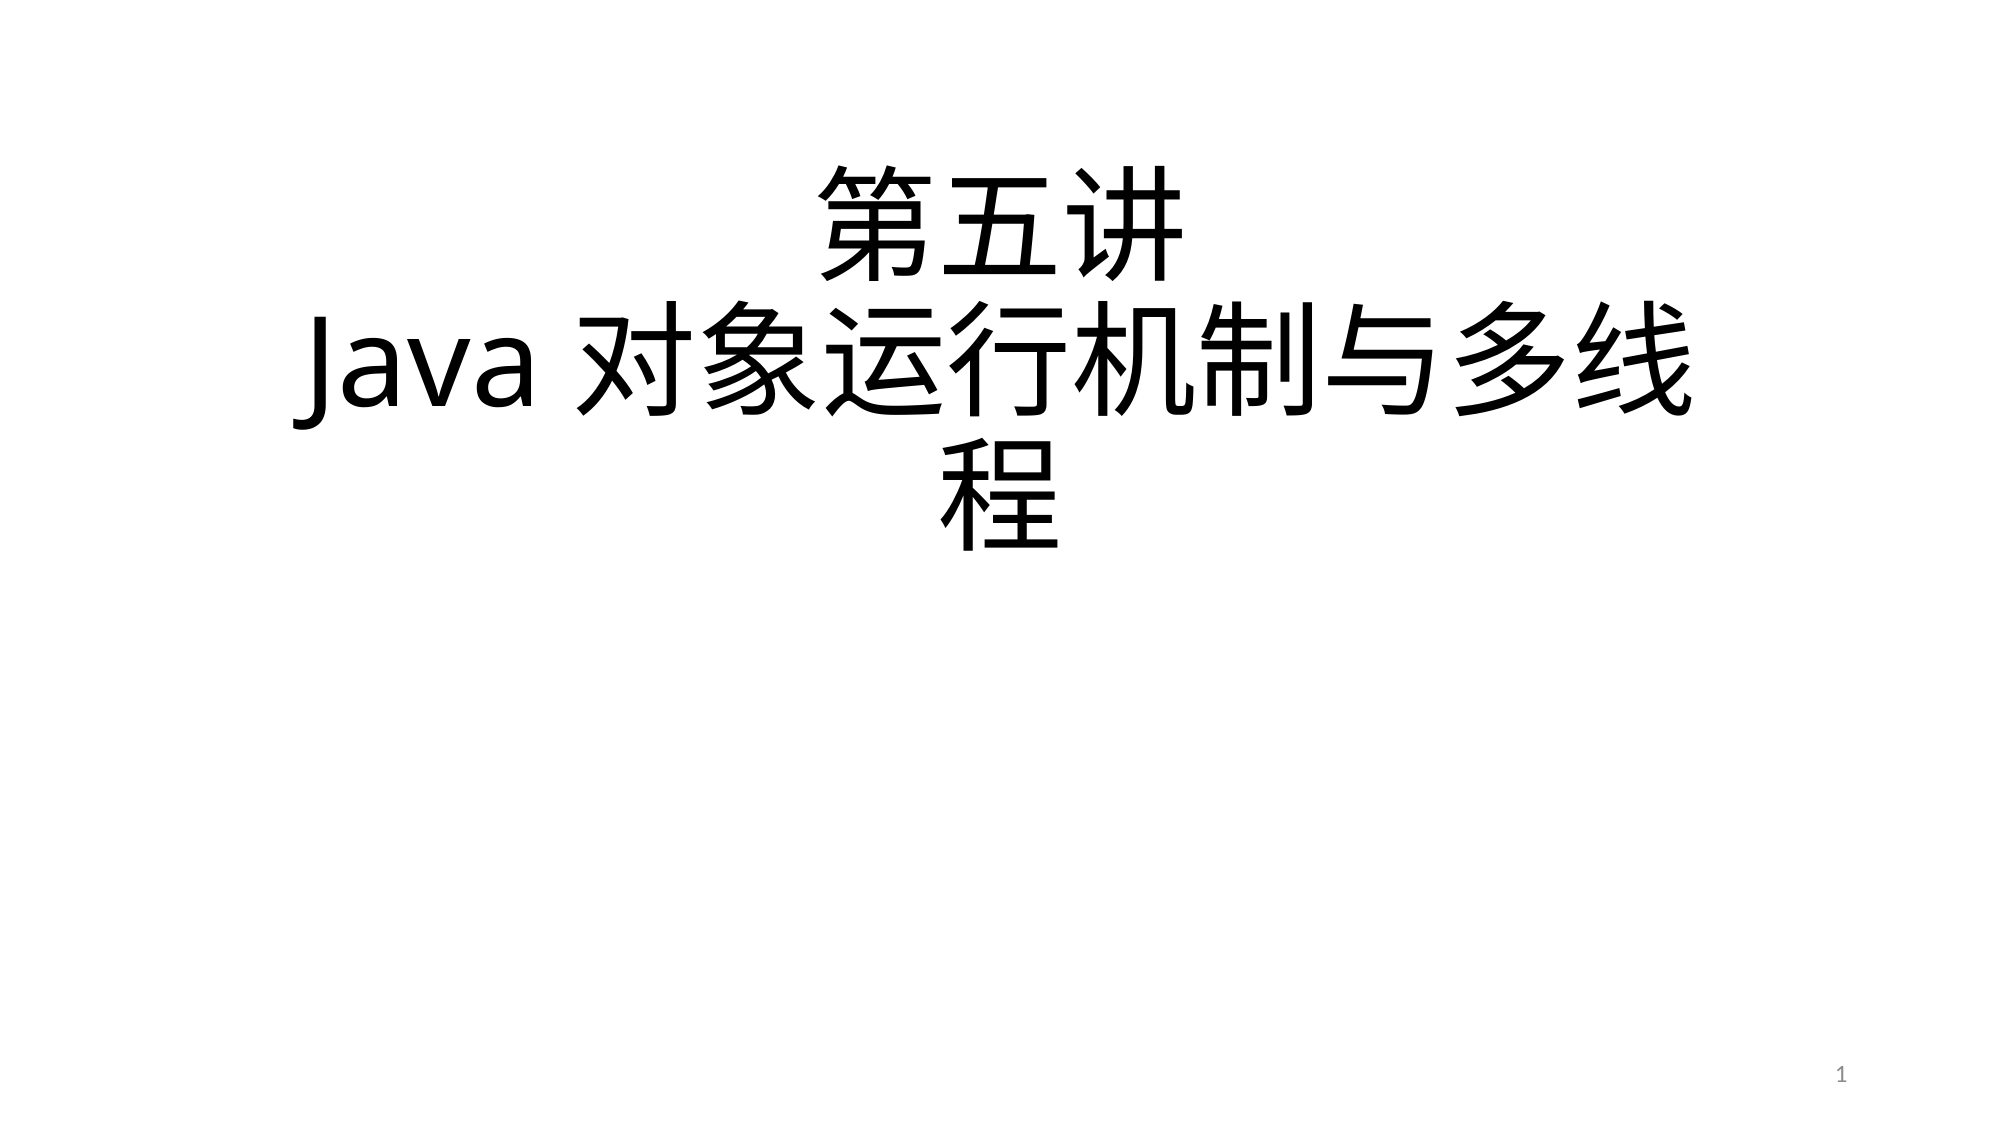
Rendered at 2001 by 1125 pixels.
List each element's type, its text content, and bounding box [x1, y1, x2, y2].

title 第五讲 Java对象运行机制与多线程 [249, 184, 1750, 576]
slide_number 1 [1412, 1042, 1863, 1103]
